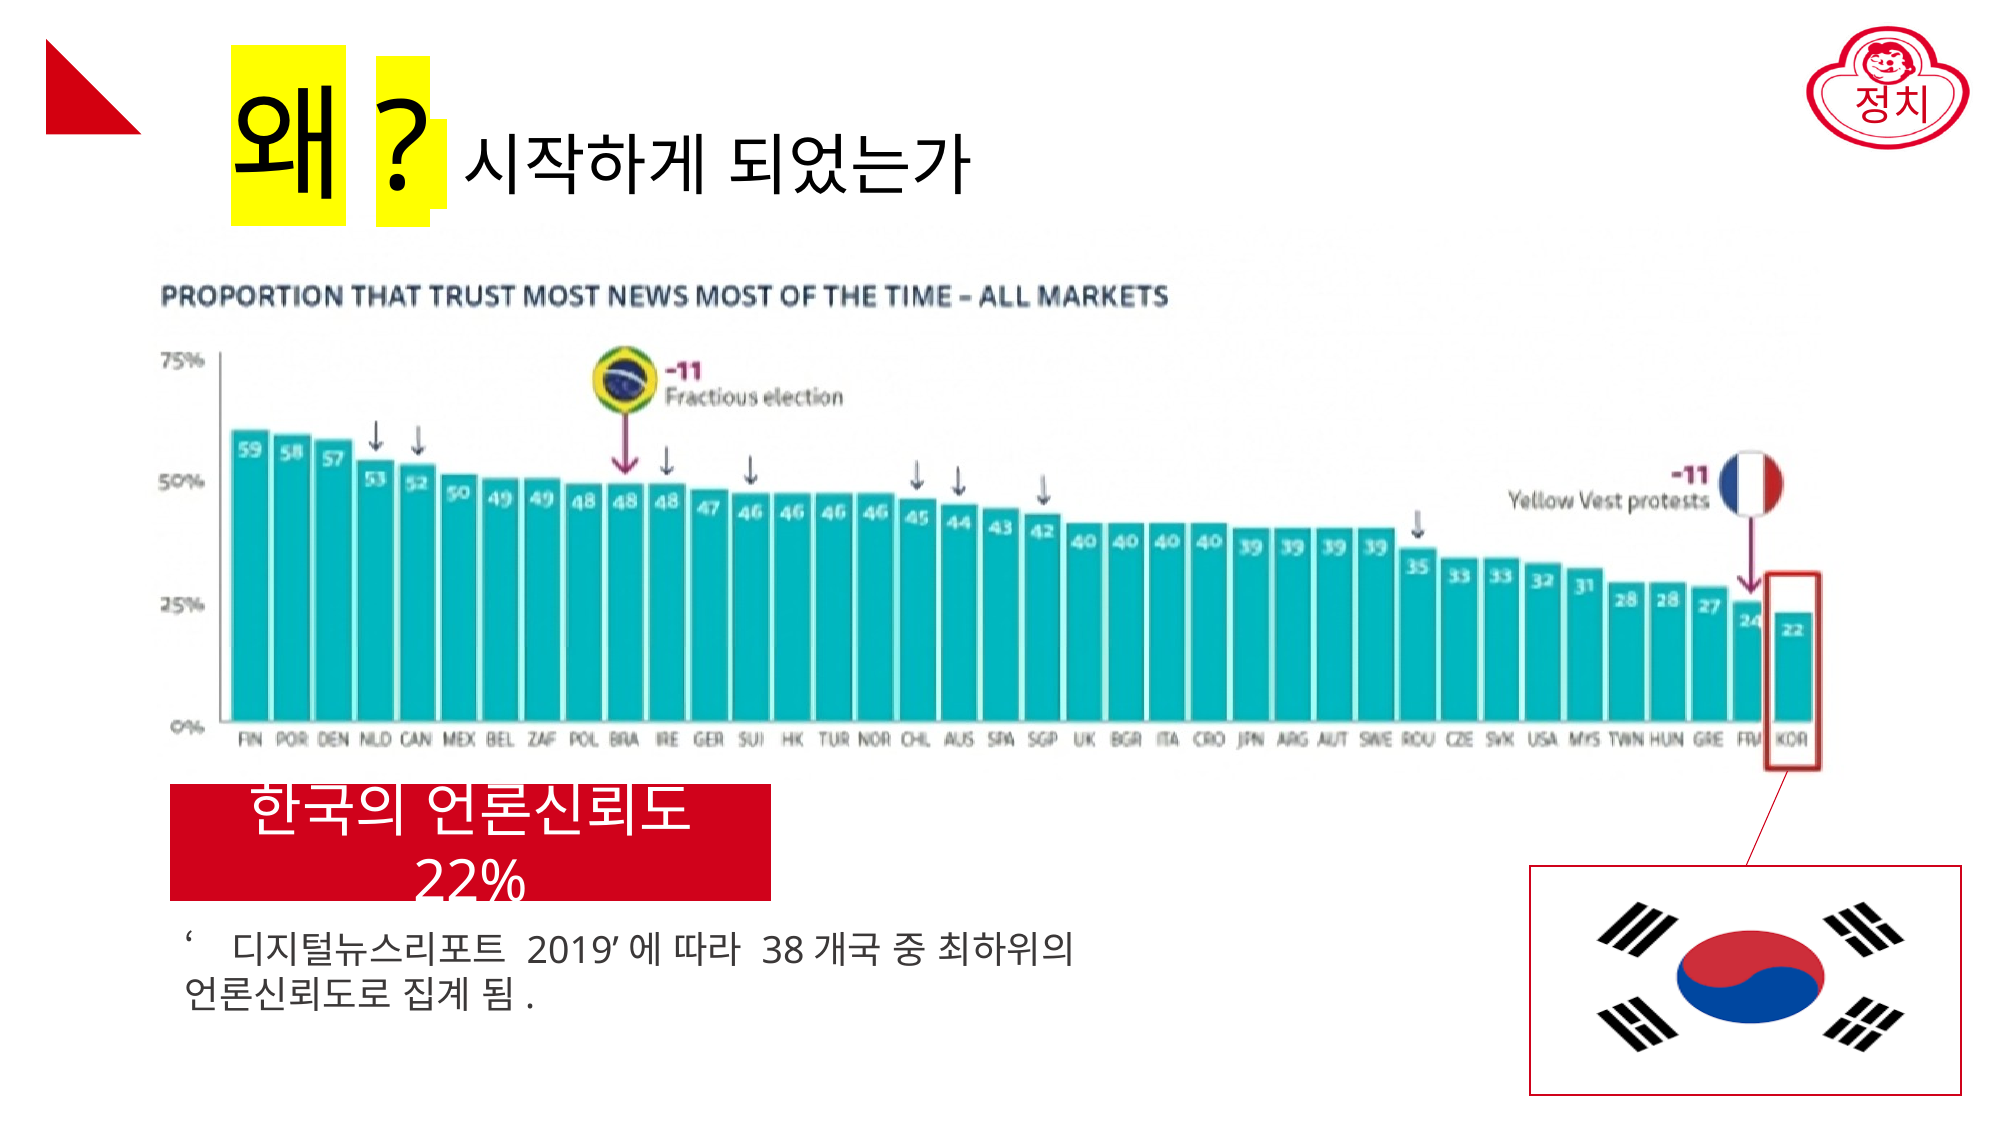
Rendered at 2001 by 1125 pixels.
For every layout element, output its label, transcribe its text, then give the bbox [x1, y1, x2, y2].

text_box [169, 785, 1304, 980]
text_box 왜? 시작하게 되었는가 [215, 57, 1224, 215]
picture [65, 215, 1920, 780]
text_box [1529, 866, 1973, 1095]
text_box [46, 38, 142, 135]
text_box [1718, 797, 1815, 840]
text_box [1770, 0, 2000, 180]
